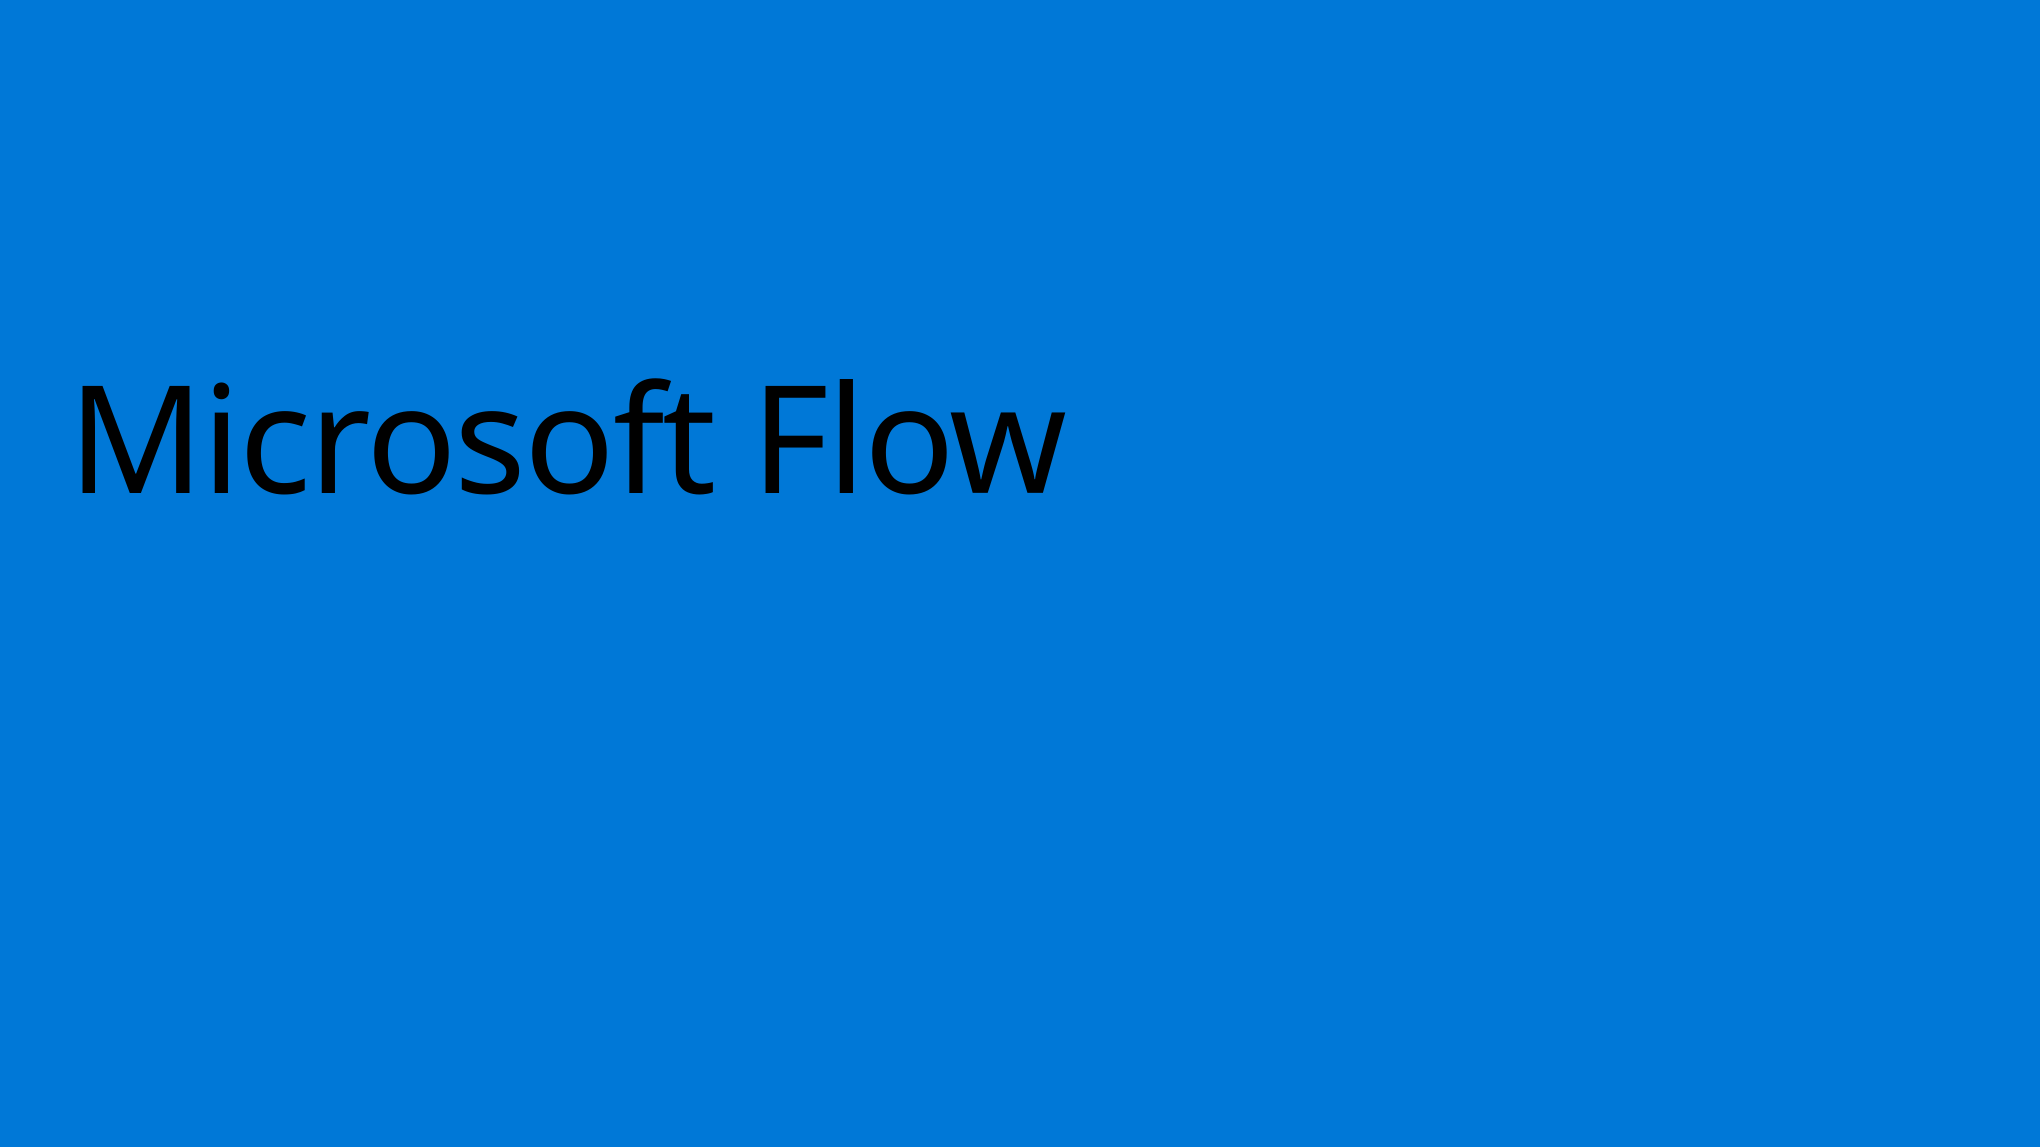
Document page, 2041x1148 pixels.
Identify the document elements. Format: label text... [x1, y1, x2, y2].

title Microsoft Flow [45, 348, 1996, 543]
